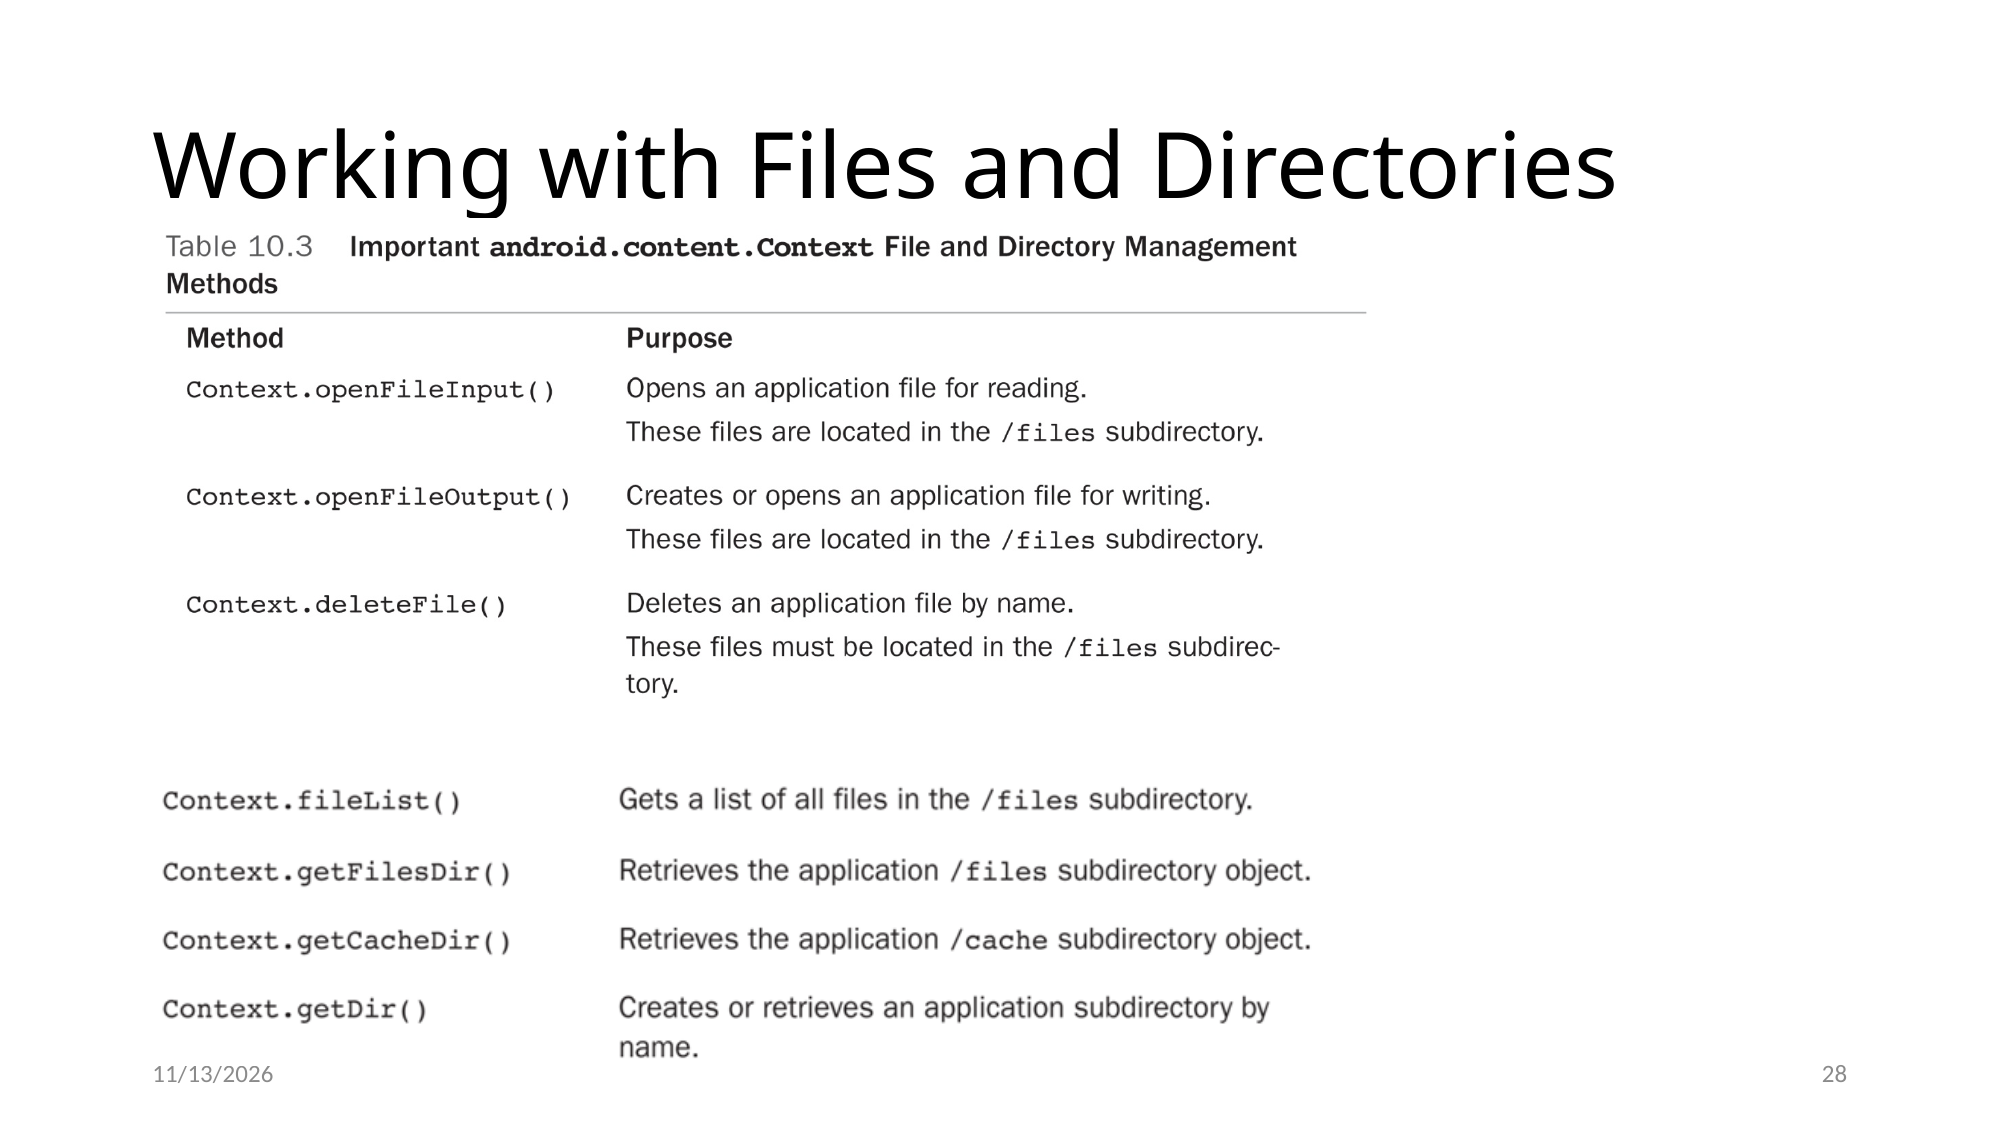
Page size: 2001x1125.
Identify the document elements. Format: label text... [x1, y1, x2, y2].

slide_number 28 [1412, 1042, 1863, 1103]
title Working with Files and Directories [137, 59, 1863, 278]
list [155, 218, 1419, 740]
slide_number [137, 1066, 588, 1103]
picture [131, 768, 1398, 1066]
